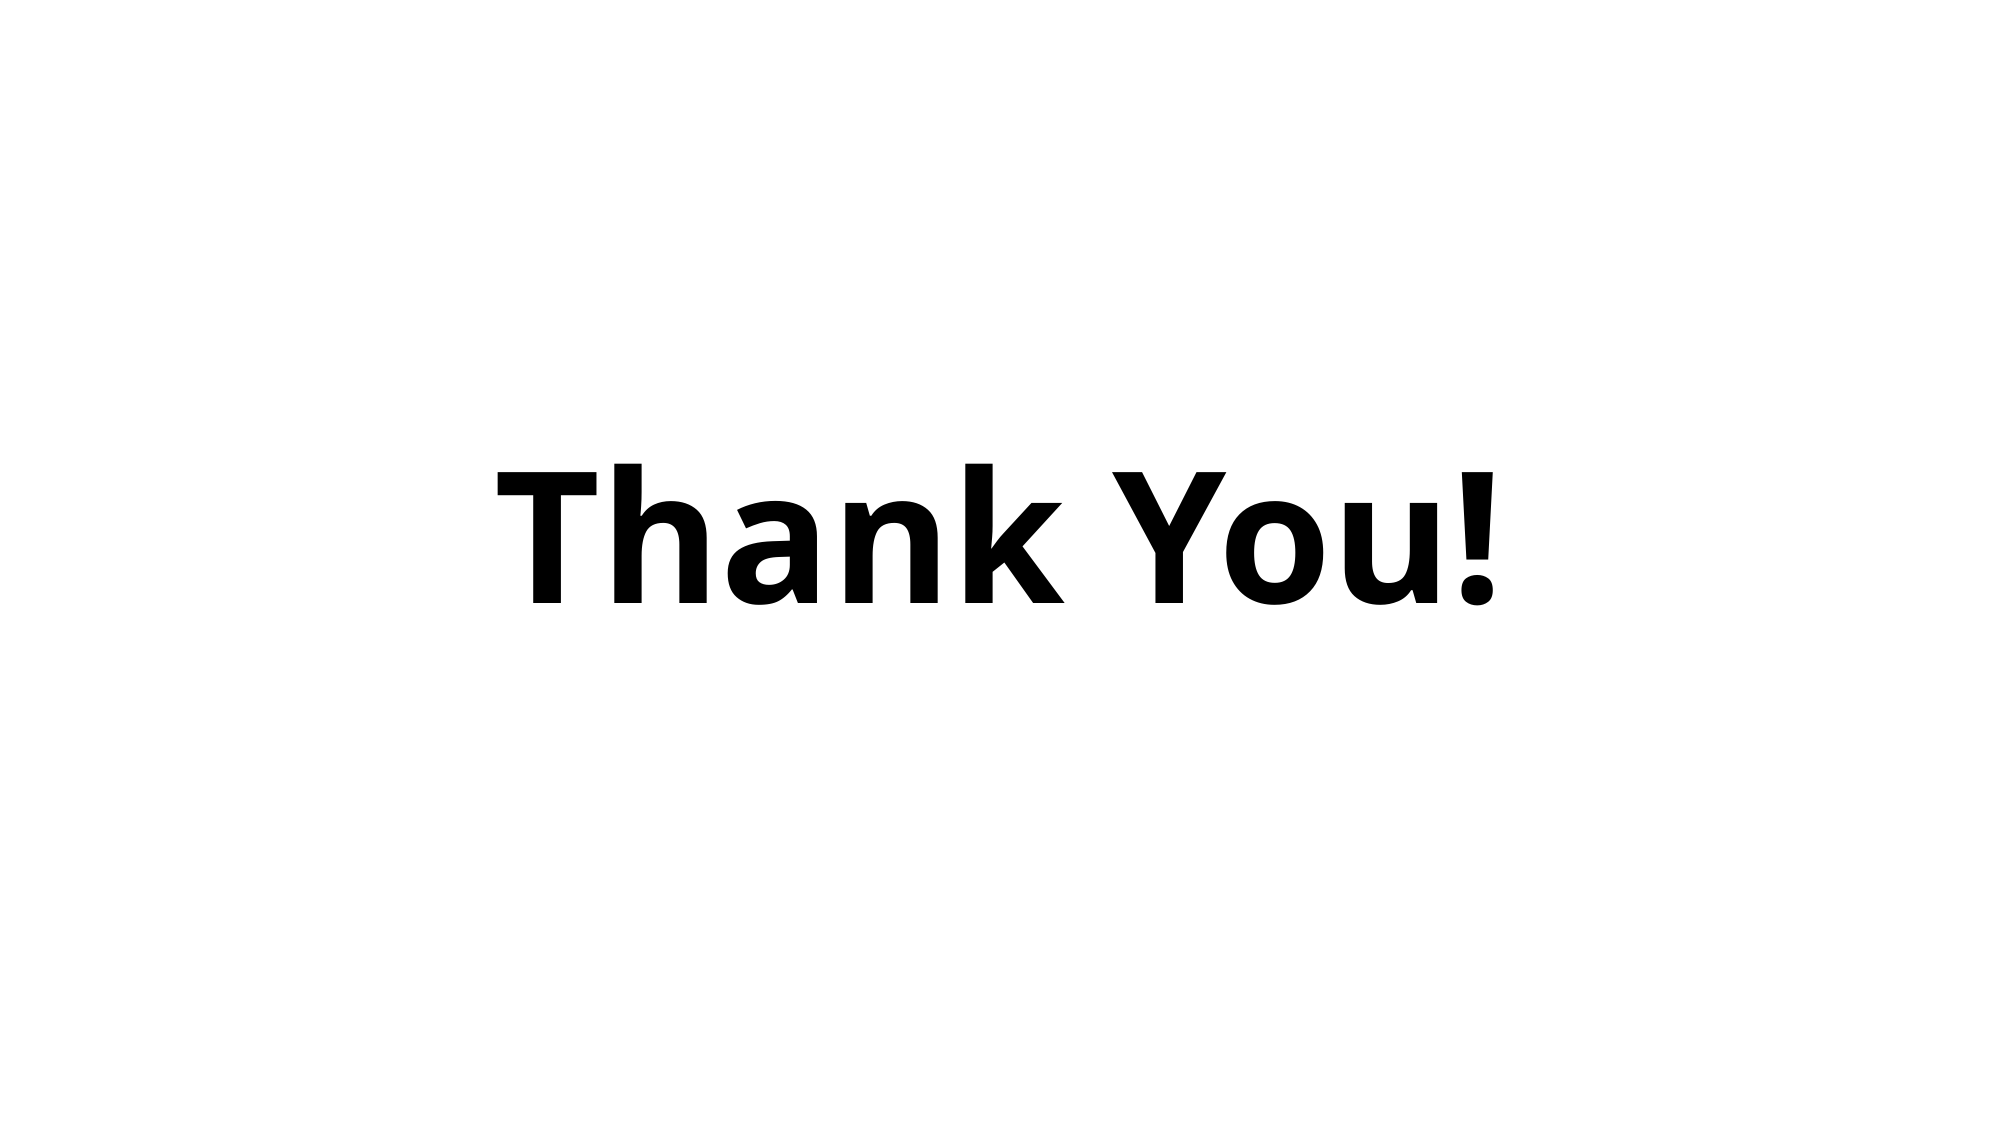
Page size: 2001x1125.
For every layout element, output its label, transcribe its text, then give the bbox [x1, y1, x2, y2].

title Thank You! [367, 275, 1633, 813]
